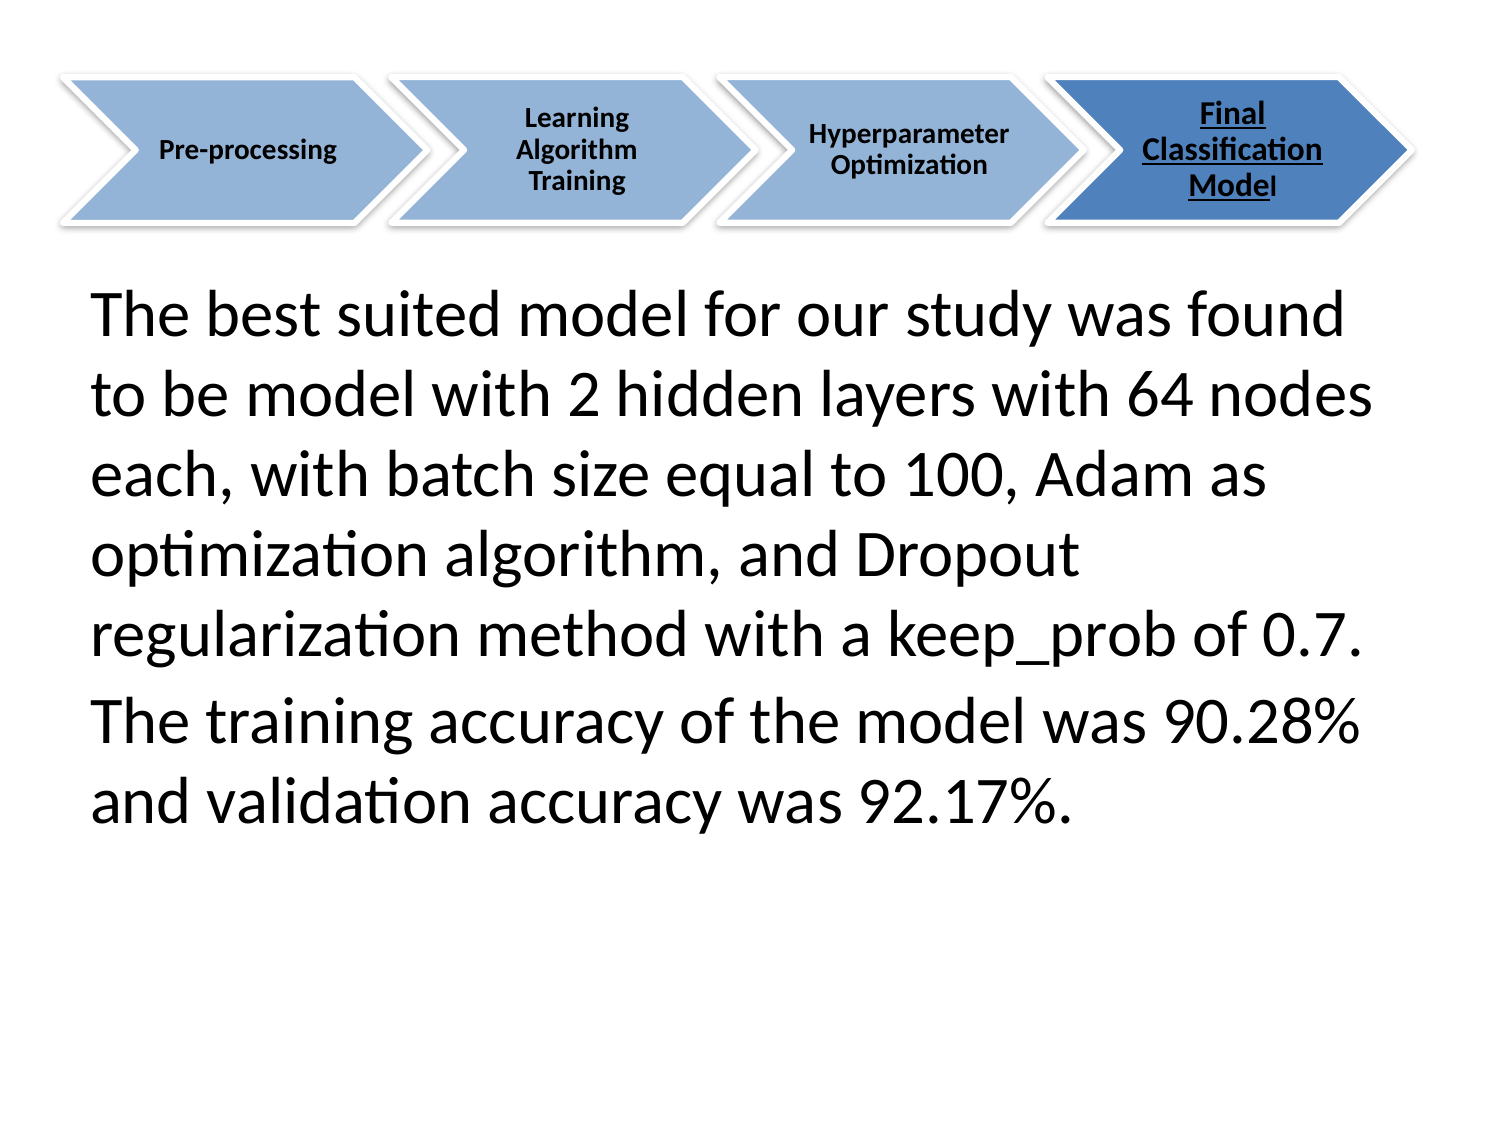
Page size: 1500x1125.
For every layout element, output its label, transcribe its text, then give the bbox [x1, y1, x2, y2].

list The best suited model for our study was found to be model with 2 hidden layers with 64 nodes each, with batch size equal to 100, Adam as optimization algorithm, and Dropout regularization method with a keep_prob of 0.7. The training accuracy of the model was 90.28% and validation accuracy was 92.17%. [75, 262, 1425, 1005]
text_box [62, 76, 1413, 224]
